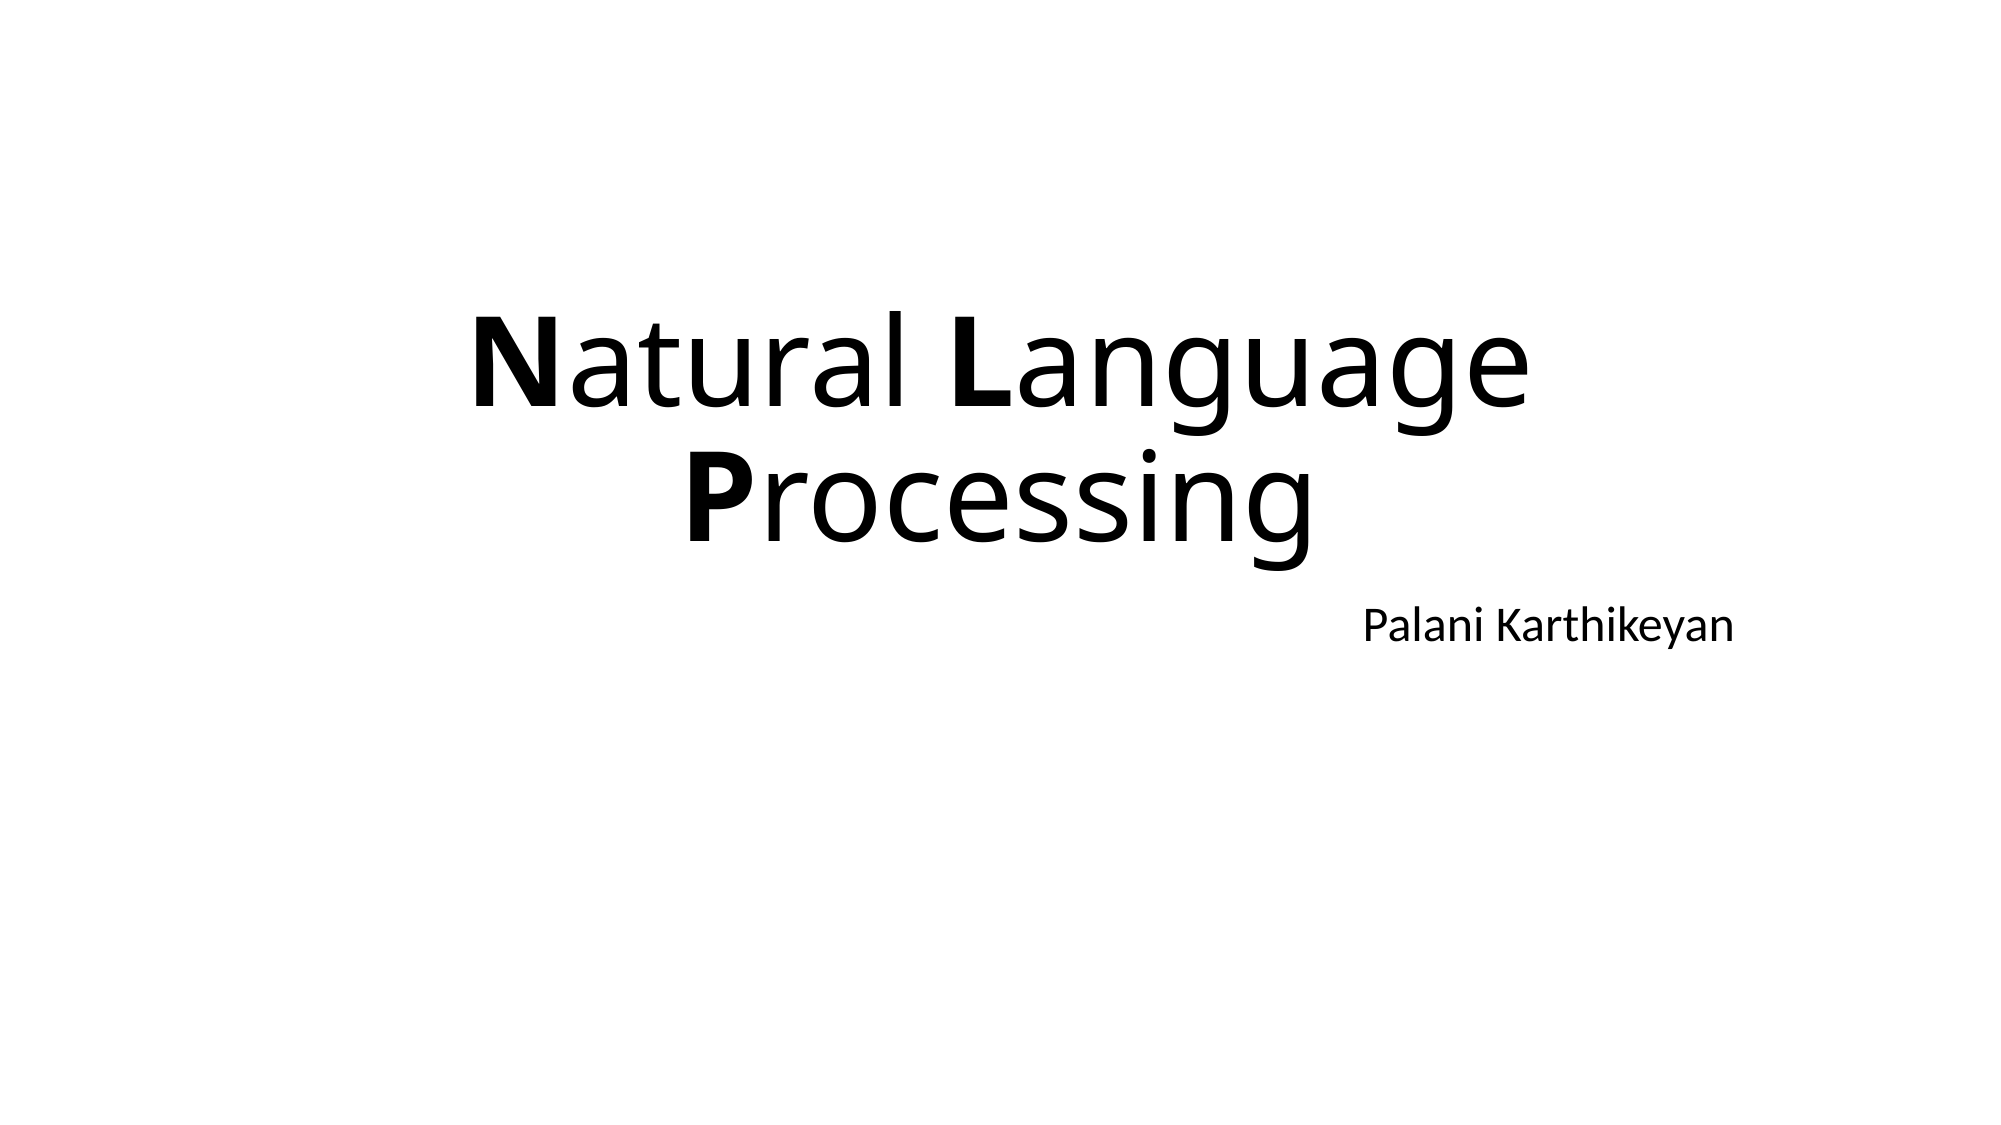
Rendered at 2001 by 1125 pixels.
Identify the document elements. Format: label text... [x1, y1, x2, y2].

subtitle Palani Karthikeyan [249, 590, 1750, 863]
title Natural Language Processing [249, 184, 1750, 576]
